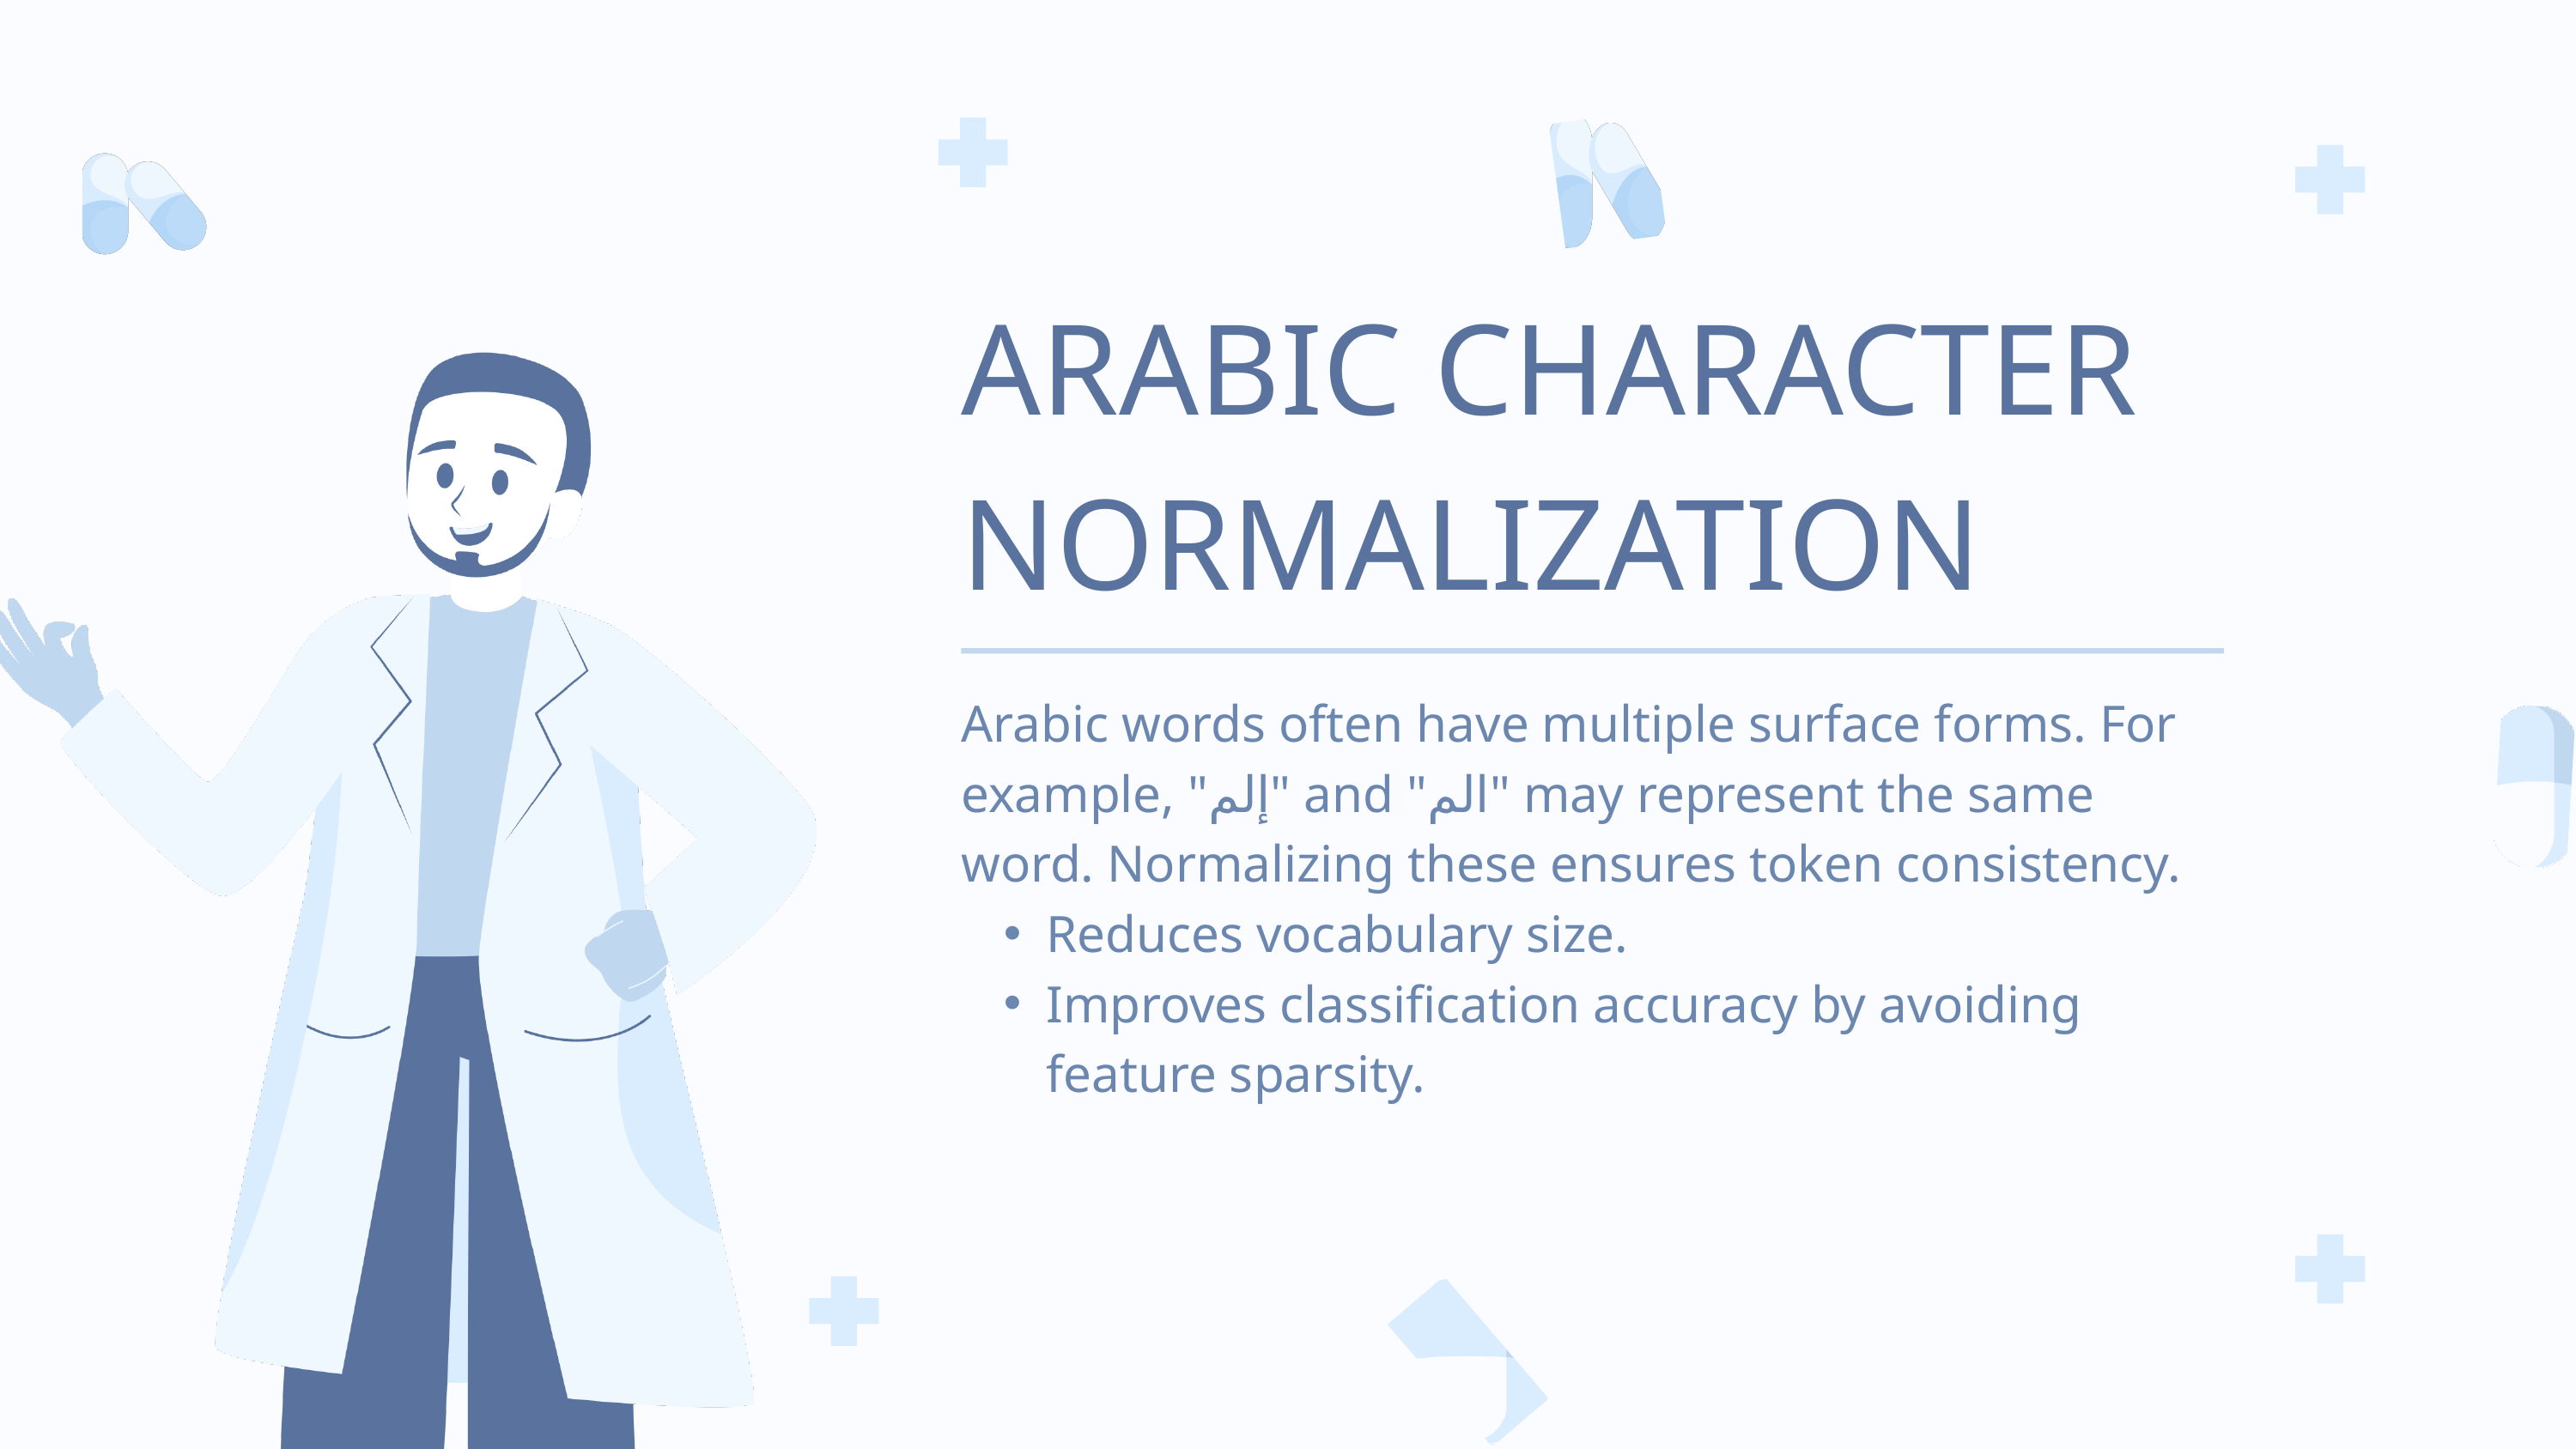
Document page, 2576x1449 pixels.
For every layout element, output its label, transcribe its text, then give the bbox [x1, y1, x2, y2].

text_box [2294, 144, 2366, 215]
text_box [1387, 1276, 1549, 1447]
text_box [0, 333, 839, 1449]
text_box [938, 117, 1008, 188]
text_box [2294, 1234, 2366, 1304]
text_box ARABIC CHARACTER NORMALIZATION [961, 264, 2330, 615]
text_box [809, 1276, 879, 1347]
text_box [2492, 703, 2576, 870]
text_box [82, 152, 208, 255]
text_box Arabic words often have multiple surface forms. For example, "إلم" and "الم" may represent the same word. Normalizing these ensures token consistency. Reduces vocabulary size. Improves classification accuracy by avoiding feature sparsity. [961, 682, 2185, 1173]
text_box [1548, 110, 1668, 249]
